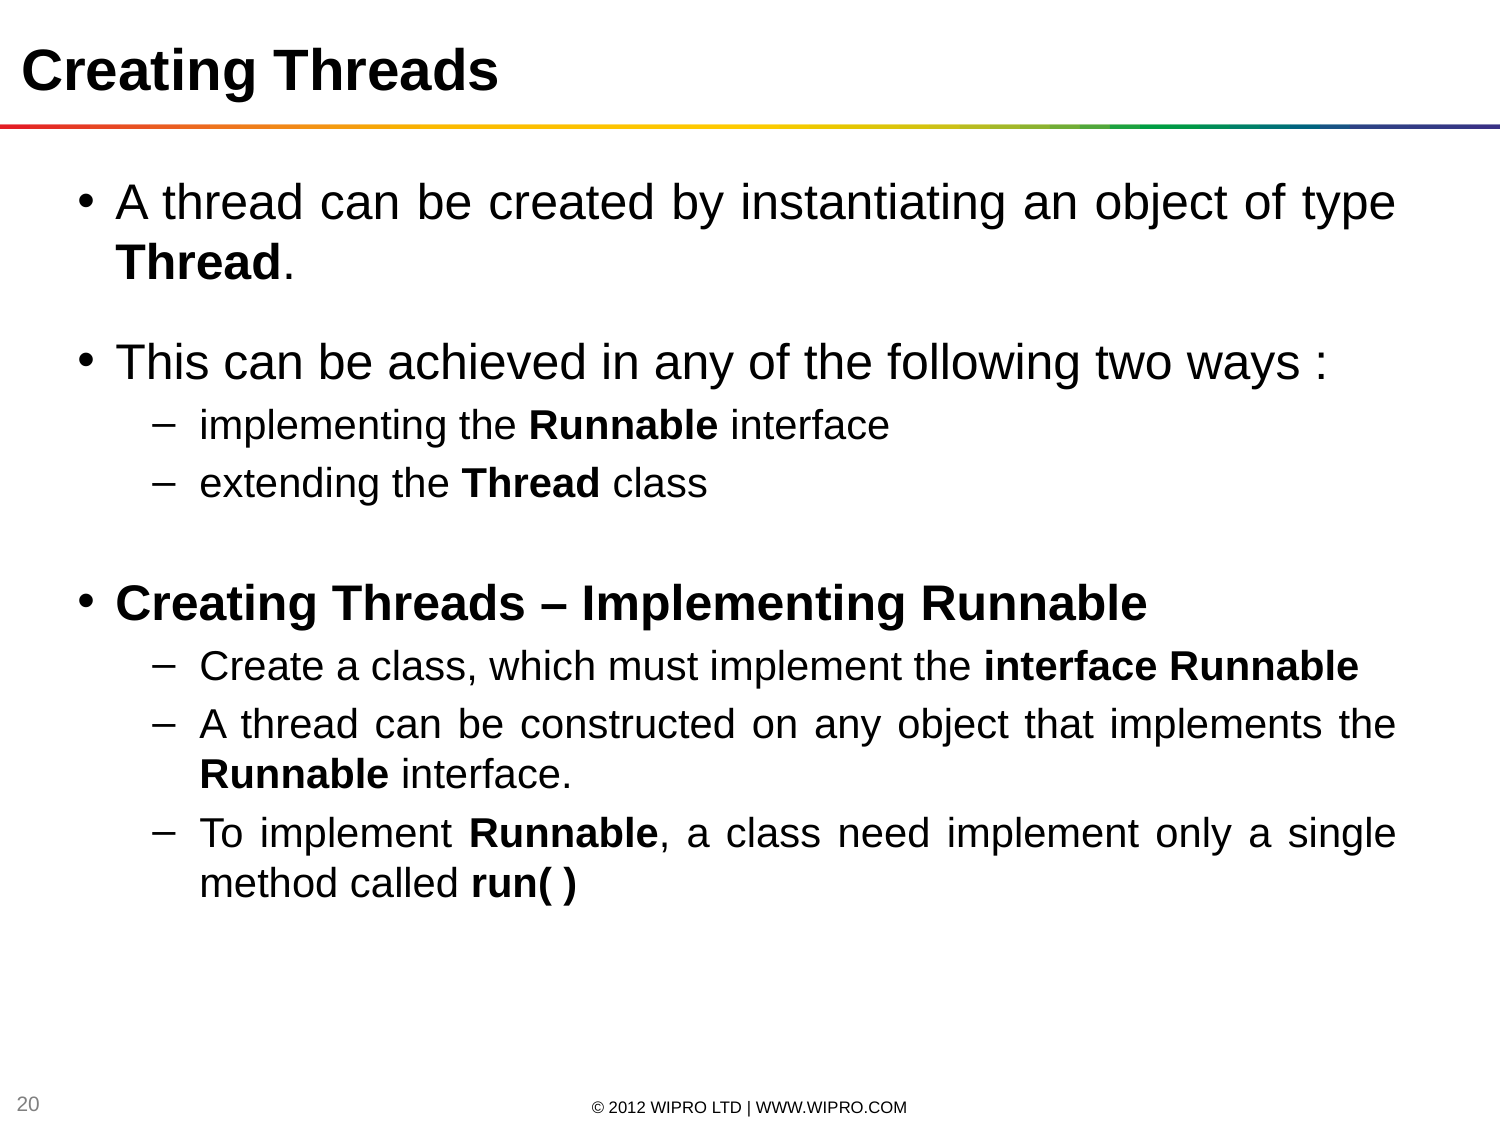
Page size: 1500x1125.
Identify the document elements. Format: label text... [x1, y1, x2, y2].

title Creating Threads [5, 24, 1248, 229]
list A thread can be created by instantiating an object of type Thread. This can be achieved in any of the following two ways : implementing the Runnable interface extending the Thread class Creating Threads – Implementing Runnable Create a class, which must implement the interface Runnable A thread can be constructed on any object that implements the Runnable interface. To implement Runnable, a class need implement only a single method called run( ) [62, 162, 1413, 1026]
